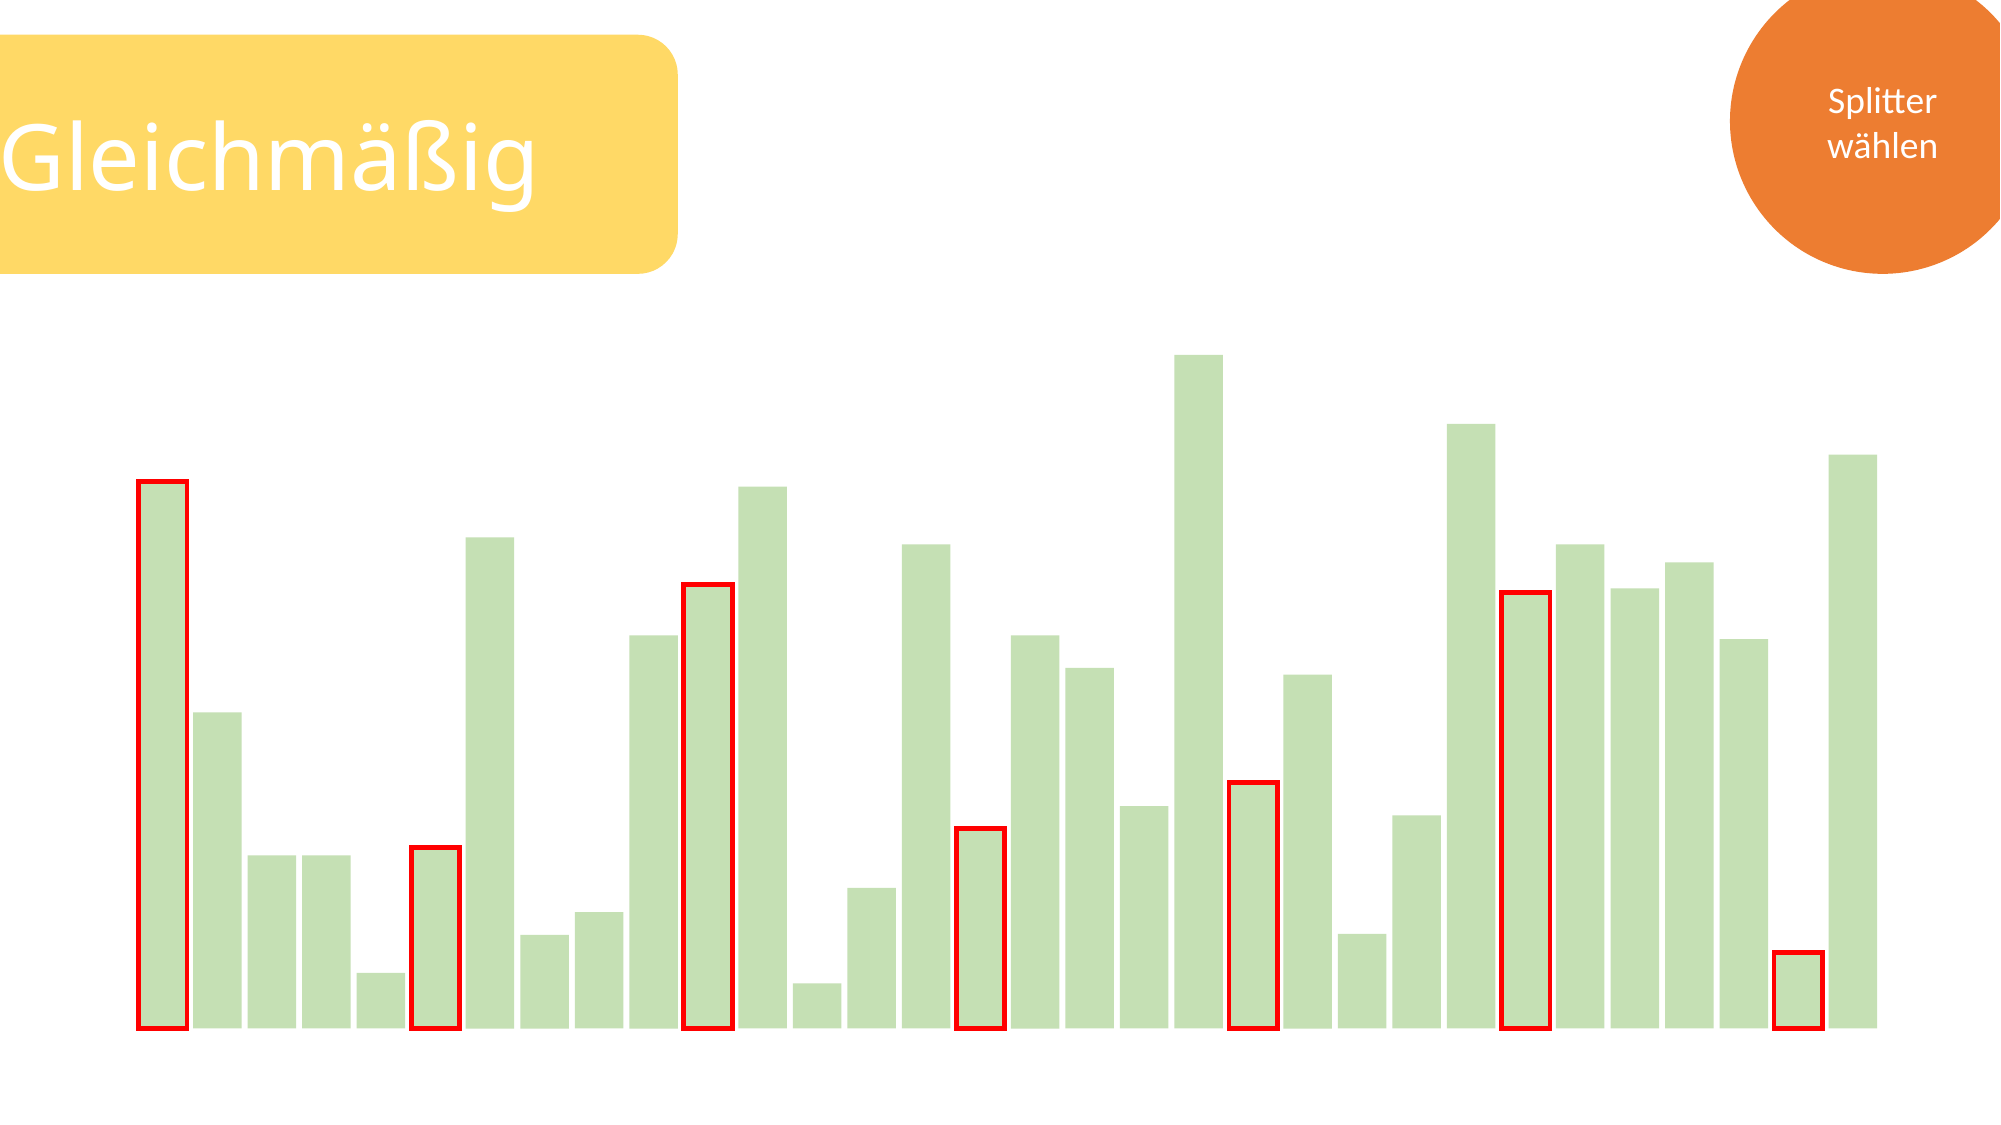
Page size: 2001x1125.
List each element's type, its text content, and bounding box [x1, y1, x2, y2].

text_box [1282, 674, 1333, 1030]
text_box [1446, 423, 1496, 1029]
text_box Splitter wählen [1728, 0, 2000, 275]
text_box [1555, 543, 1606, 1029]
text_box [737, 486, 788, 1029]
text_box [792, 982, 842, 1029]
text_box [301, 854, 352, 1029]
text_box [1064, 667, 1115, 1029]
text_box [1119, 805, 1169, 1029]
text_box [1391, 814, 1442, 1029]
text_box [1828, 454, 1878, 1029]
text_box [1228, 781, 1278, 1029]
text_box [1337, 933, 1387, 1029]
text_box [138, 480, 188, 1029]
text_box [356, 972, 406, 1029]
text_box [1173, 354, 1224, 1029]
text_box Gleichmäßig [0, 33, 679, 275]
text_box [1010, 634, 1060, 1030]
text_box [410, 847, 461, 1029]
text_box [247, 854, 297, 1029]
text_box [628, 634, 679, 1030]
text_box [574, 911, 624, 1029]
text_box [1610, 587, 1660, 1029]
text_box [192, 711, 243, 1029]
text_box [683, 583, 733, 1029]
text_box [1719, 638, 1769, 1029]
text_box [1773, 951, 1824, 1030]
text_box [846, 887, 897, 1029]
text_box [1664, 561, 1715, 1029]
text_box [901, 543, 951, 1029]
text_box [955, 828, 1006, 1029]
text_box [1500, 592, 1551, 1029]
text_box [519, 934, 570, 1030]
text_box [465, 536, 515, 1030]
